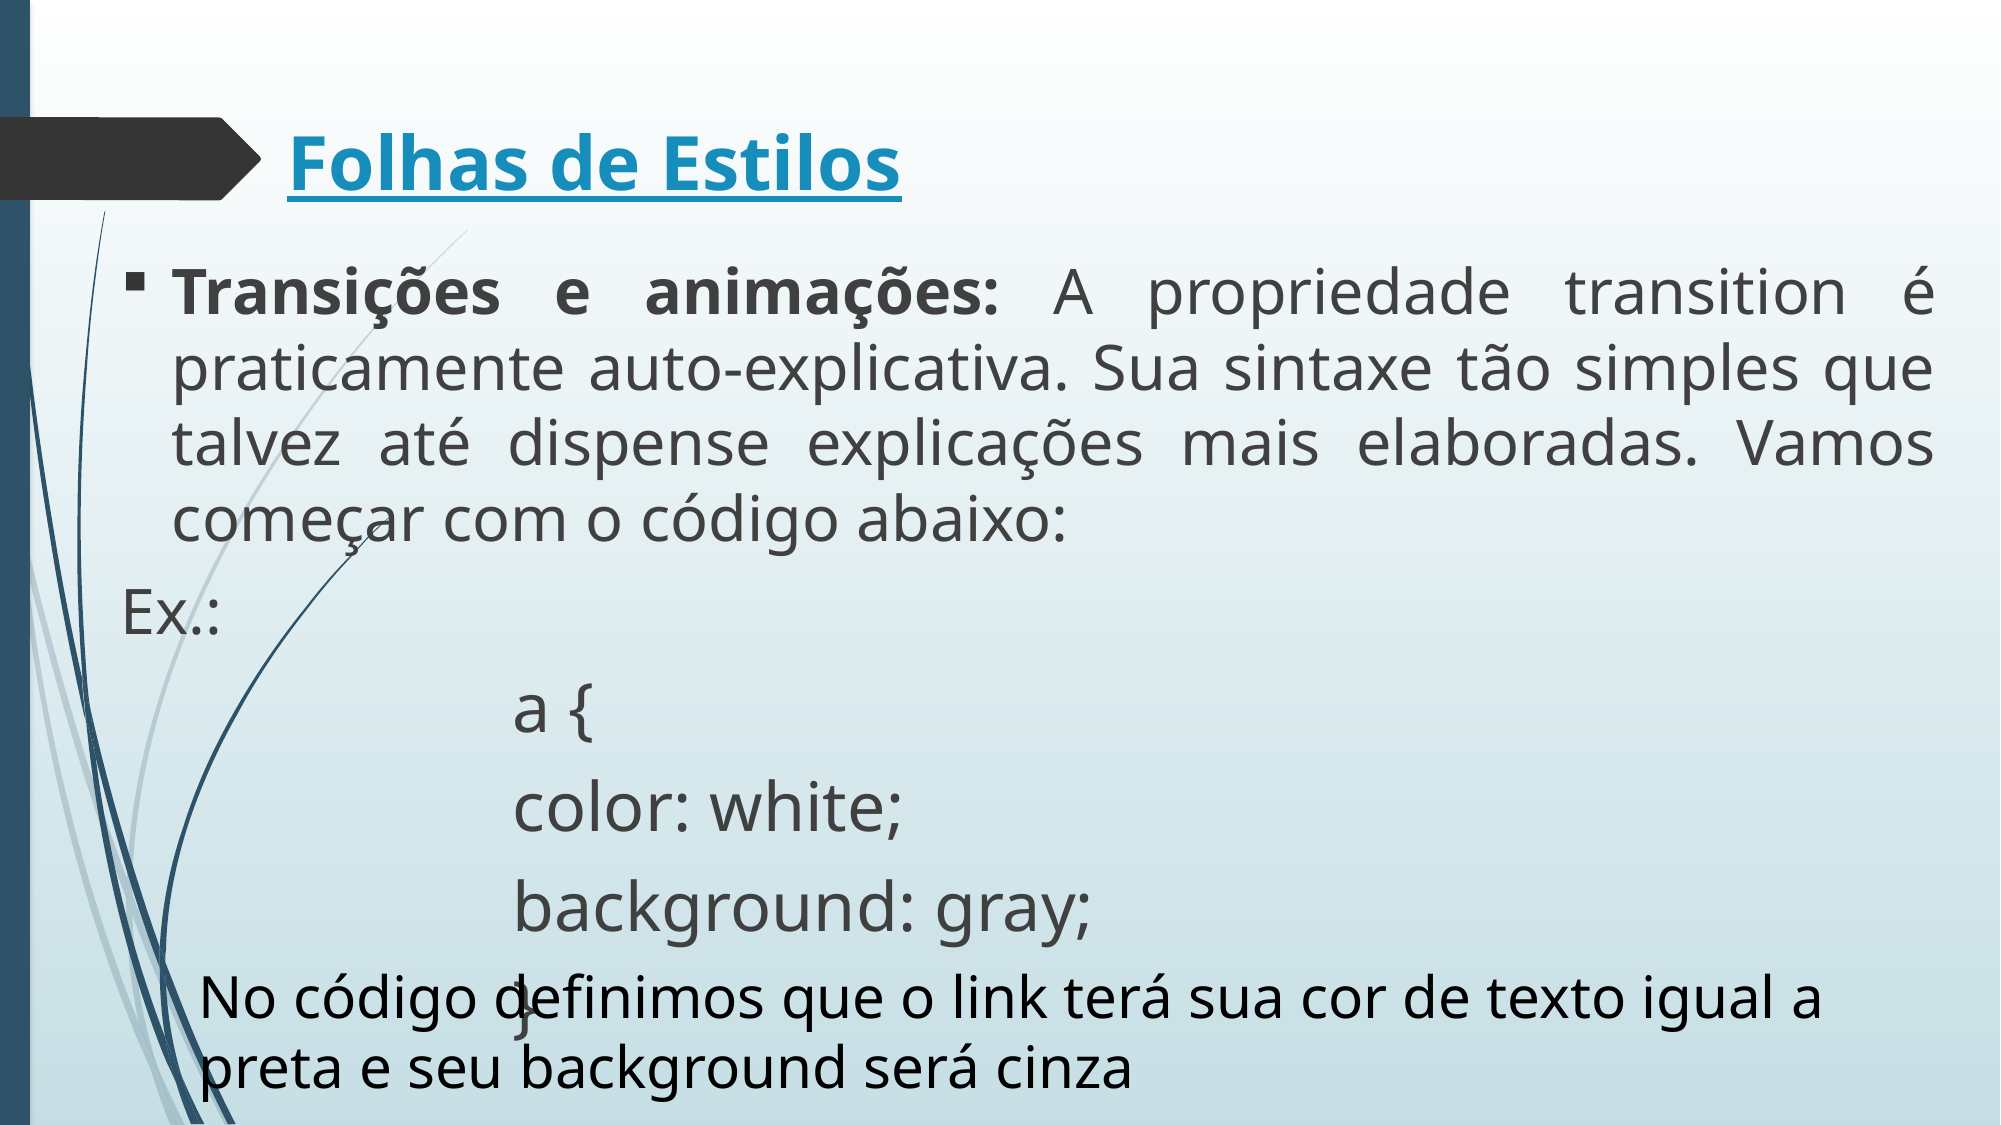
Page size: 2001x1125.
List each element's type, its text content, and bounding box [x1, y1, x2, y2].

title Folhas de Estilos [272, 108, 1735, 244]
text_box No código definimos que o link terá sua cor de texto igual a preta e seu background será cinza [183, 952, 1953, 1108]
list Transições e animações: A propriedade transition é praticamente auto-explicativa. Sua sintaxe tão simples que talvez até dispense explicações mais elaboradas. Vamos começar com o código abaixo: Ex.: a { color: white; background: gray; } [105, 244, 1953, 1053]
